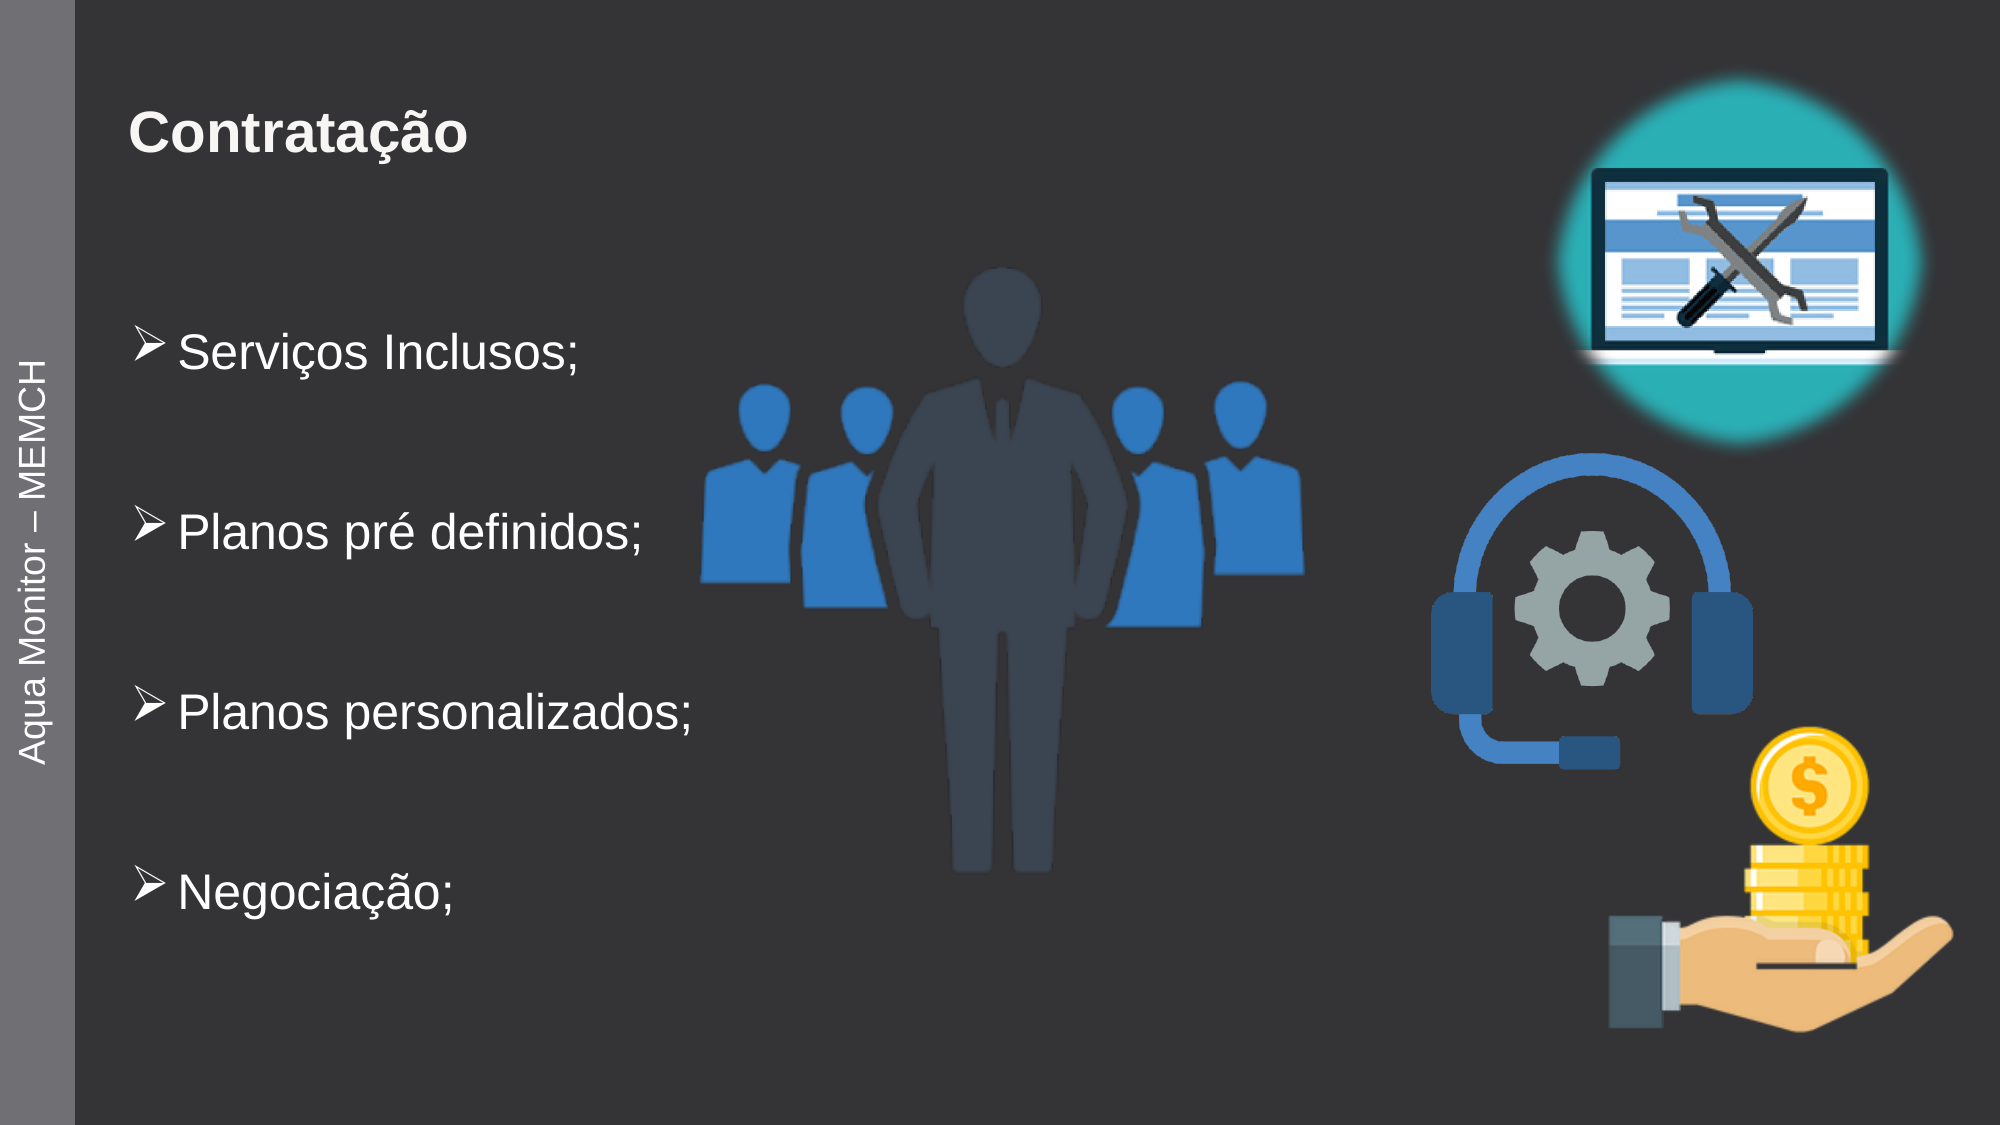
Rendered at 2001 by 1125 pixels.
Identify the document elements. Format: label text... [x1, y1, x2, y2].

picture [1431, 60, 1970, 1064]
text_box Serviços Inclusos; Planos pré definidos; Planos personalizados; Negociação; [115, 312, 592, 928]
text_box Contratação [114, 86, 485, 172]
text_box Aqua Monitor – MEMCH [0, 0, 60, 1125]
picture [599, 162, 1401, 963]
